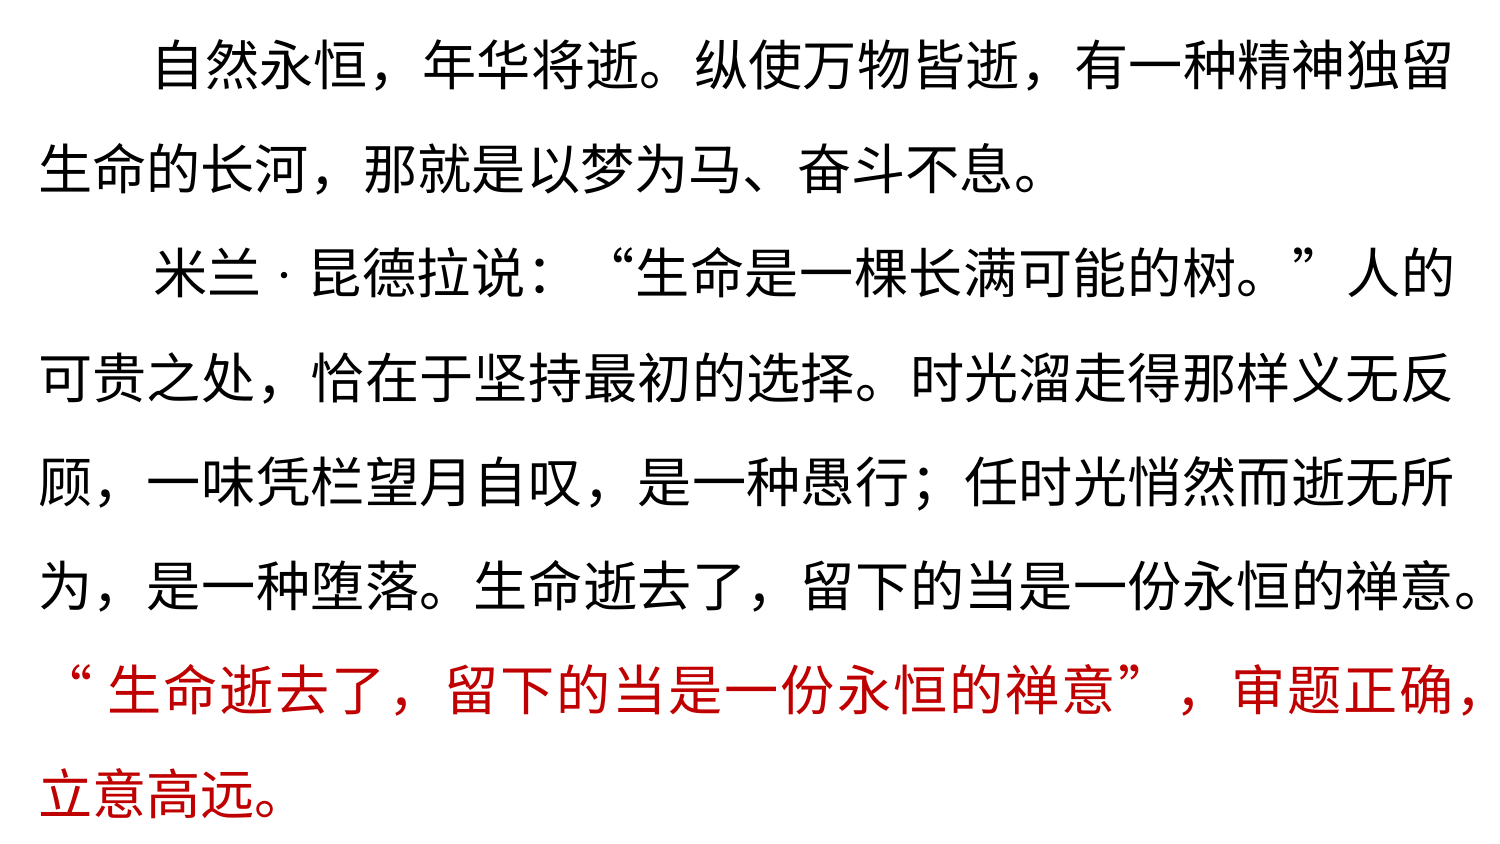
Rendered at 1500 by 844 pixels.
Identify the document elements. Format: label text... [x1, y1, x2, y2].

text_box 自然永恒，年华将逝。纵使万物皆逝，有一种精神独留生命的长河，那就是以梦为马、奋斗不息。 米兰·昆德拉说：“生命是一棵长满可能的树。”人的可贵之处，恰在于坚持最初的选择。时光溜走得那样义无反顾，一味凭栏望月自叹，是一种愚行；任时光悄然而逝无所为，是一种堕落。生命逝去了，留下的当是一份永恒的禅意。 “生命逝去了，留下的当是一份永恒的禅意”，审题正确，立意高远。 [23, 0, 1471, 833]
